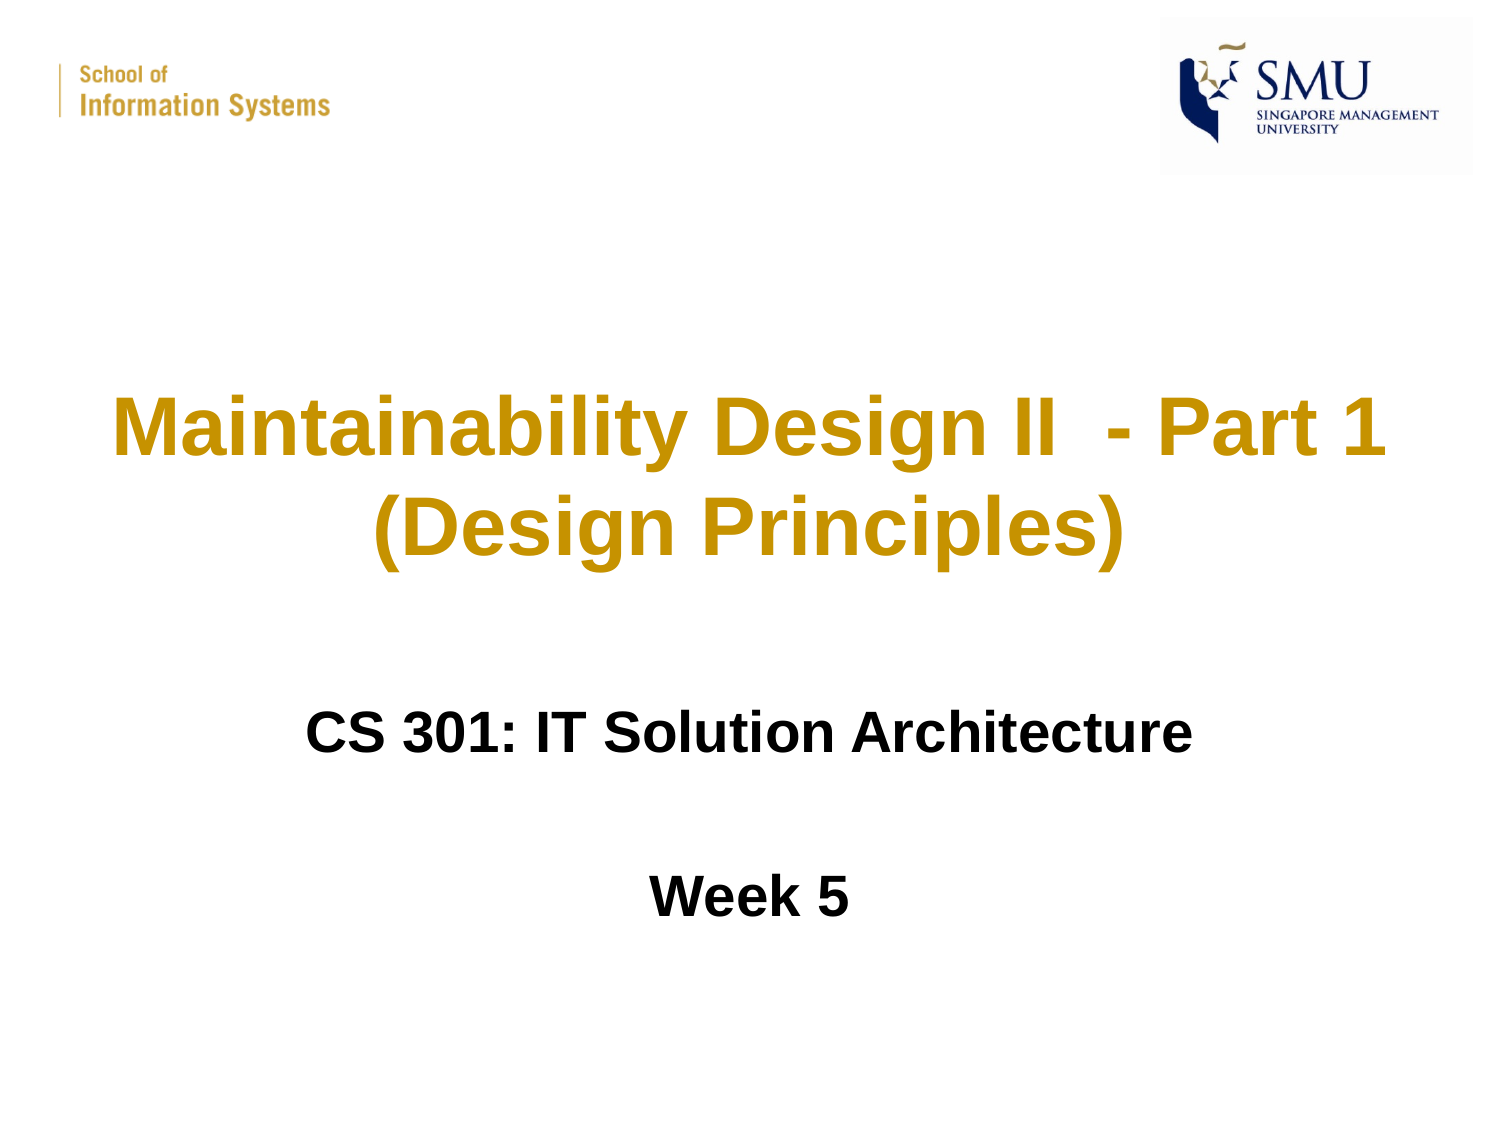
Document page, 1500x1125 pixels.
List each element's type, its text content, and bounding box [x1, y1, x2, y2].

picture [37, 54, 338, 132]
picture [1160, 17, 1473, 175]
subtitle CS 301: IT Solution Architecture Week 5 [225, 686, 1275, 943]
title Maintainability Design II - Part 1 (Design Principles) [45, 363, 1455, 581]
